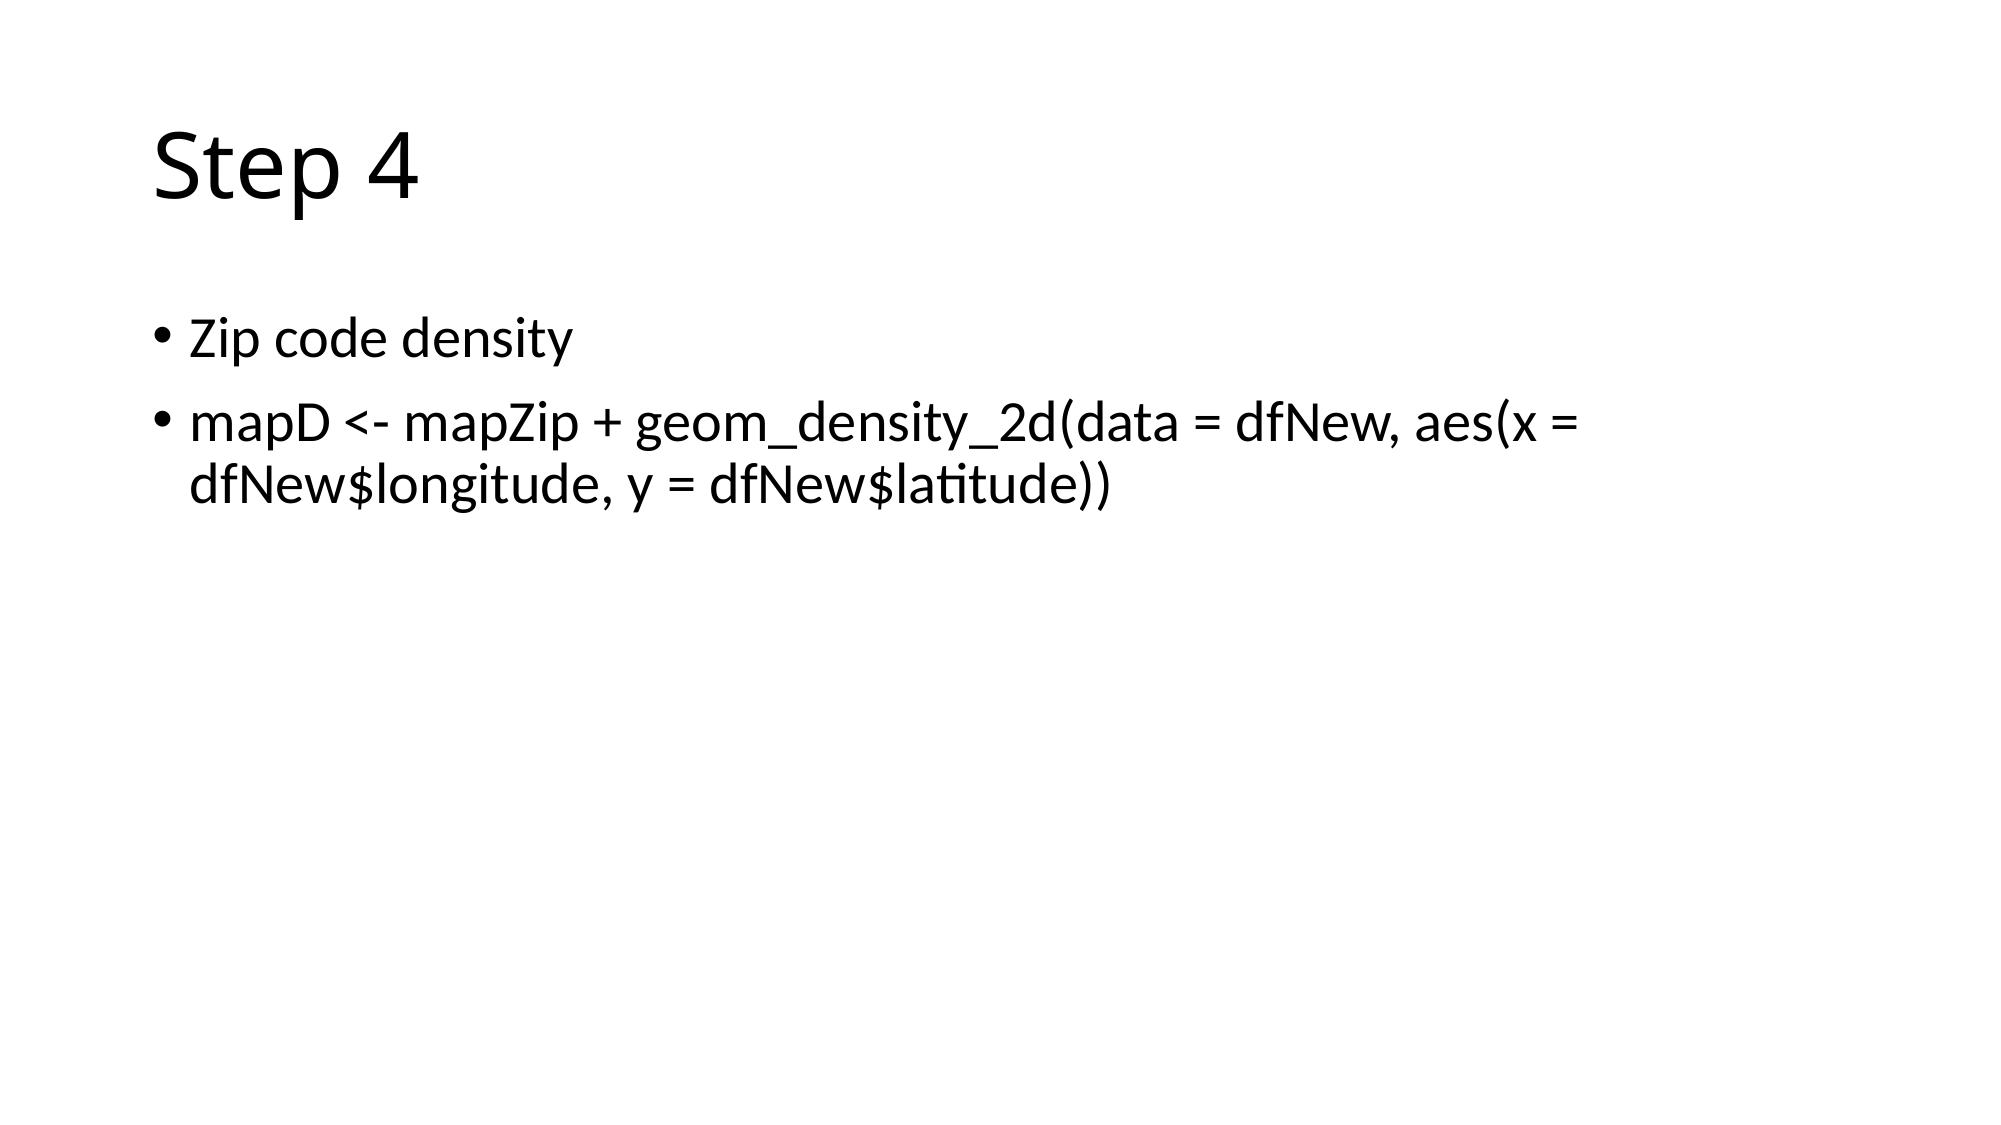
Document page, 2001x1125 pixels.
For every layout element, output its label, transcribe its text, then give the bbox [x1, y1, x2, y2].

list Zip code density mapD <- mapZip + geom_density_2d(data = dfNew, aes(x = dfNew$longitude, y = dfNew$latitude)) [137, 299, 1863, 1014]
title Step 4 [137, 59, 1863, 278]
